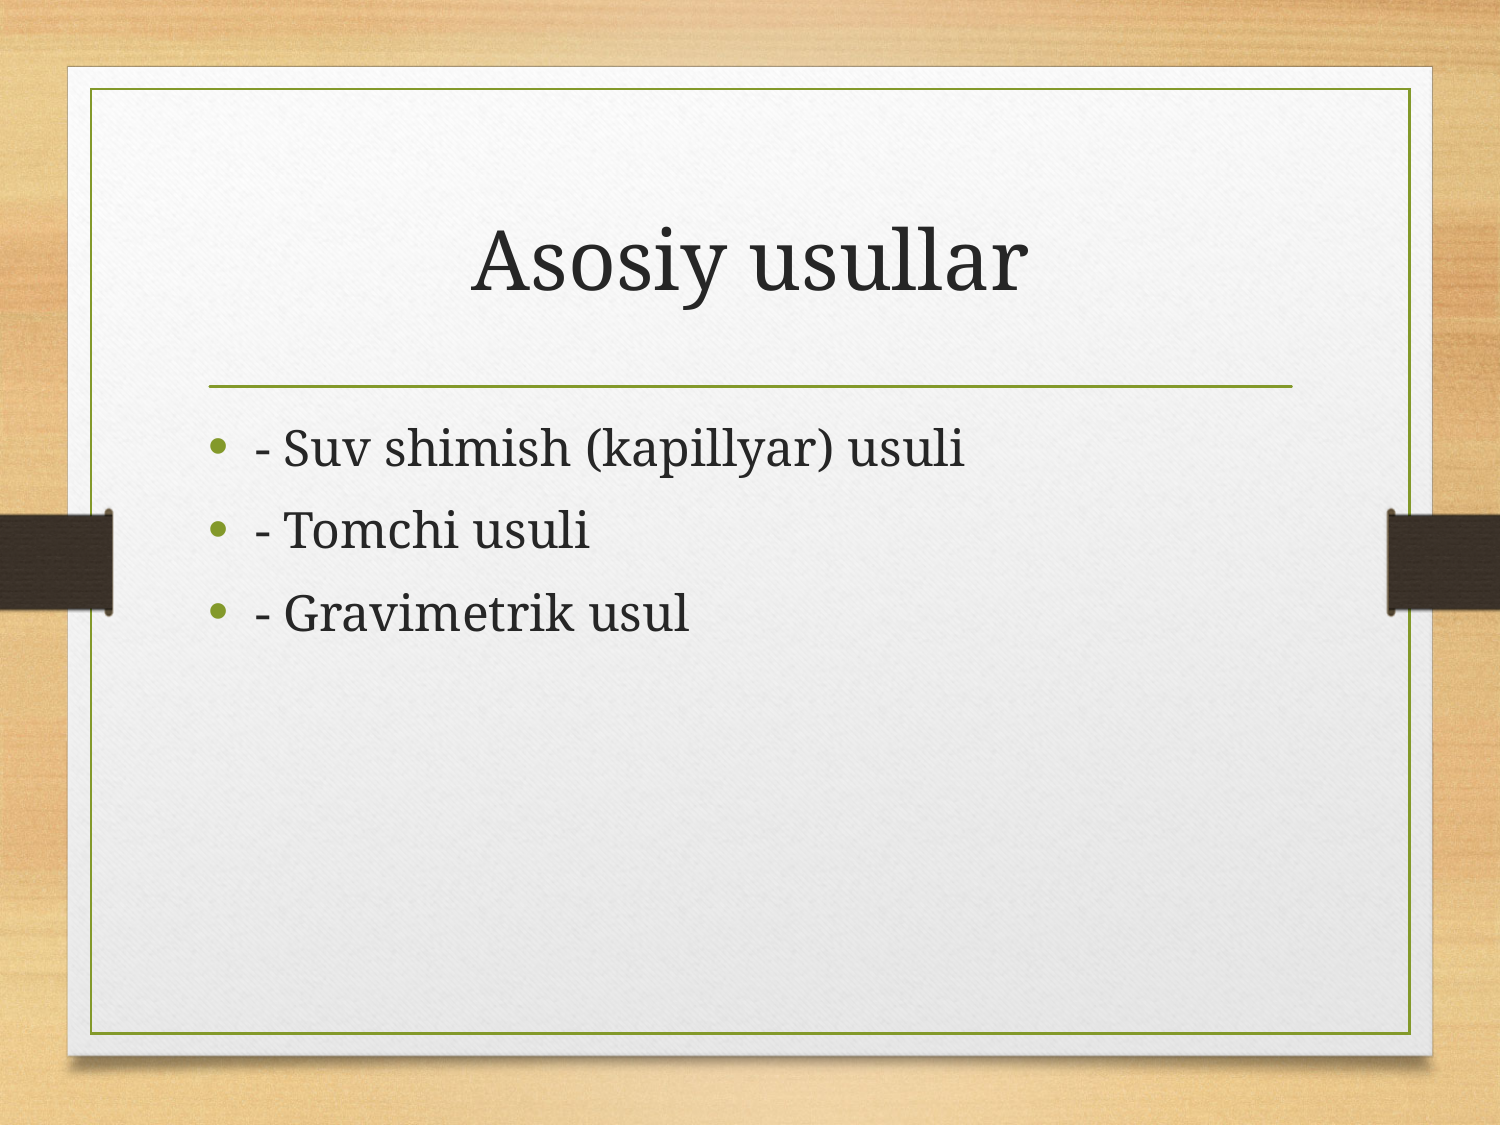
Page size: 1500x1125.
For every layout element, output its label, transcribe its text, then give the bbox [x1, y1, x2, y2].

picture [0, 0, 1500, 1125]
list - Suv shimish (kapillyar) usuli - Tomchi usuli - Gravimetrik usul [193, 408, 1309, 974]
title Asosiy usullar [193, 150, 1309, 365]
